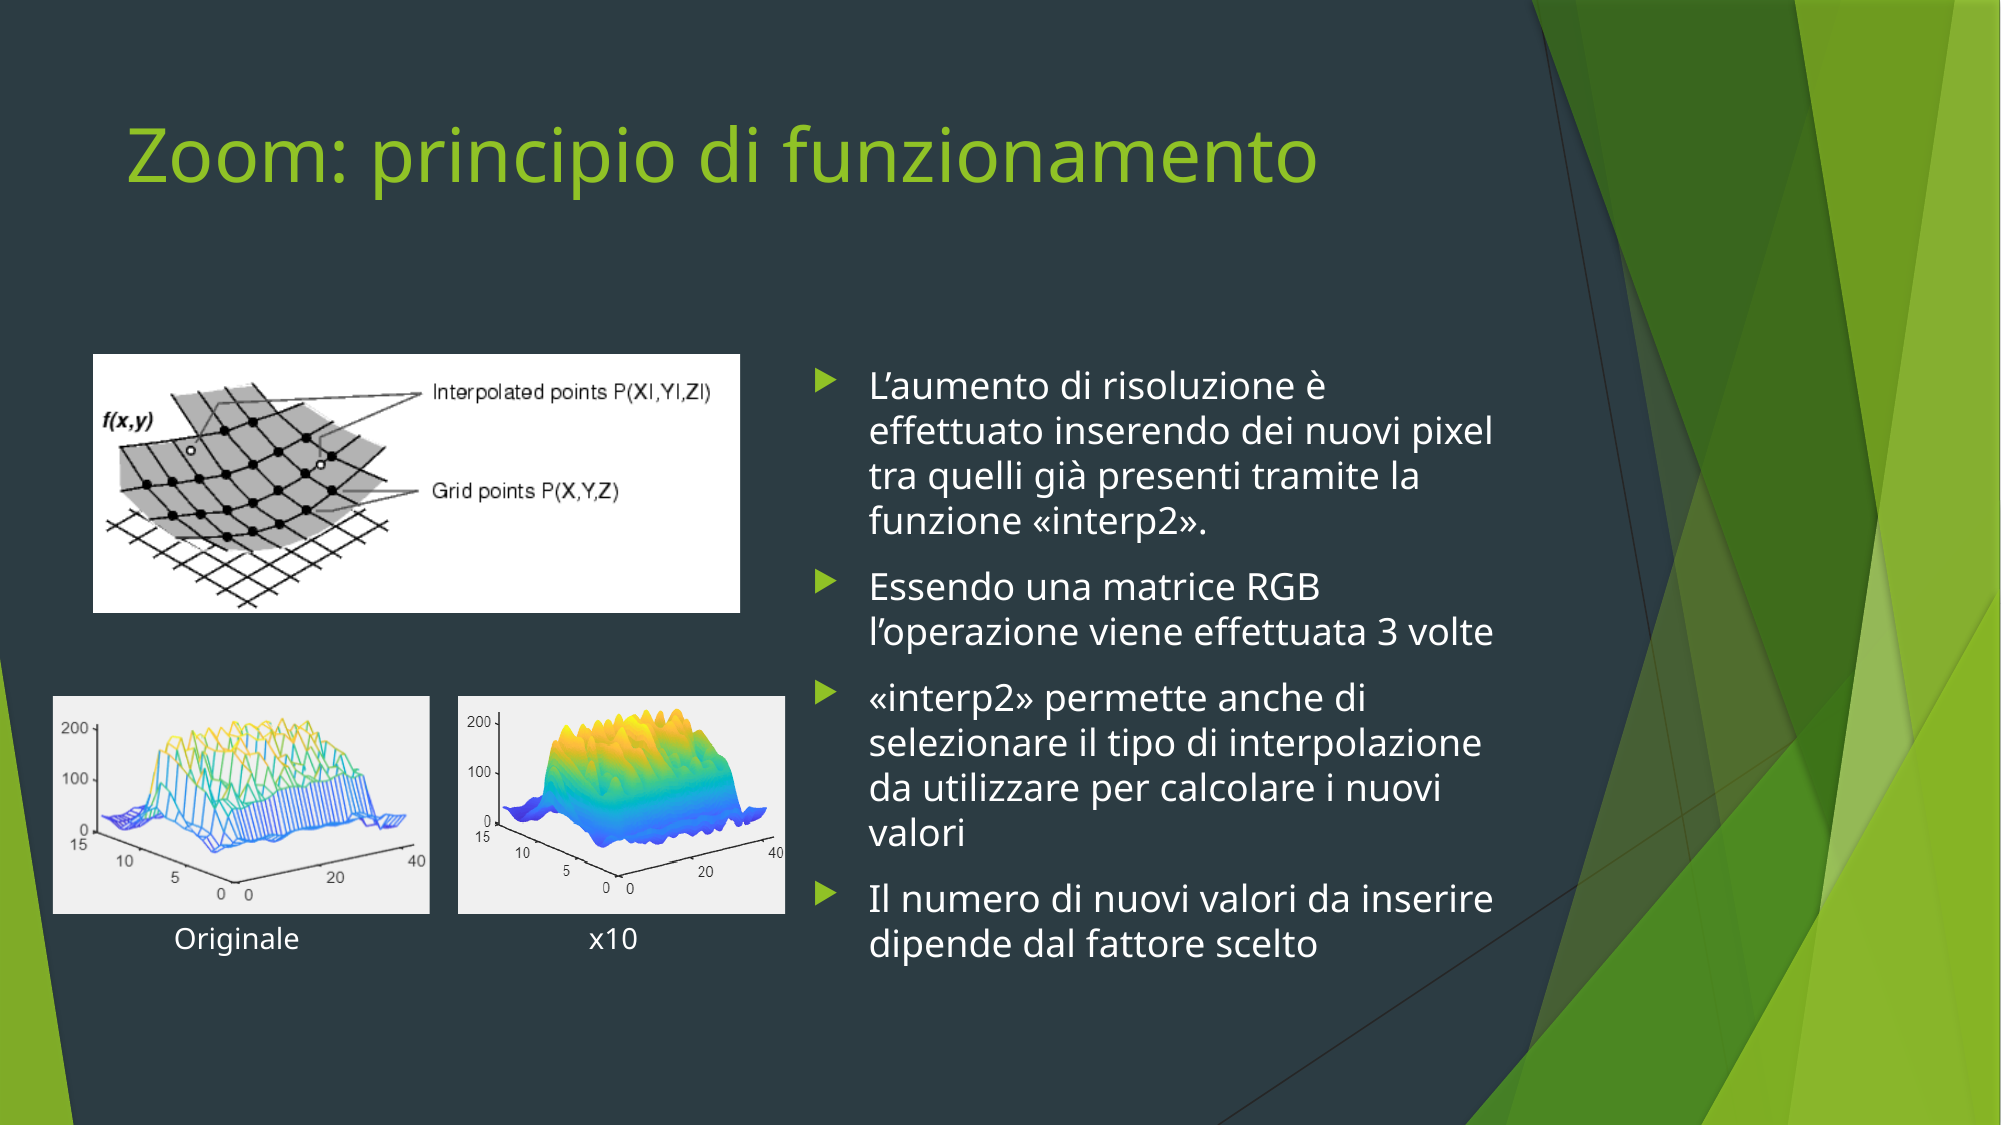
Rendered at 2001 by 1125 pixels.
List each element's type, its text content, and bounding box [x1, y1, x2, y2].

list L’aumento di risoluzione è effettuato inserendo dei nuovi pixel tra quelli già presenti tramite la funzione «interp2». Essendo una matrice RGB l’operazione viene effettuata 3 volte «interp2» permette anche di selezionare il tipo di interpolazione da utilizzare per calcolare i nuovi valori Il numero di nuovi valori da inserire dipende dal fattore scelto [797, 354, 1522, 992]
text_box Originale [159, 922, 349, 963]
picture [52, 696, 431, 914]
text_box x10 [574, 922, 670, 963]
picture [92, 353, 741, 613]
picture [457, 696, 786, 914]
title Zoom: principio di funzionamento [111, 99, 1522, 317]
